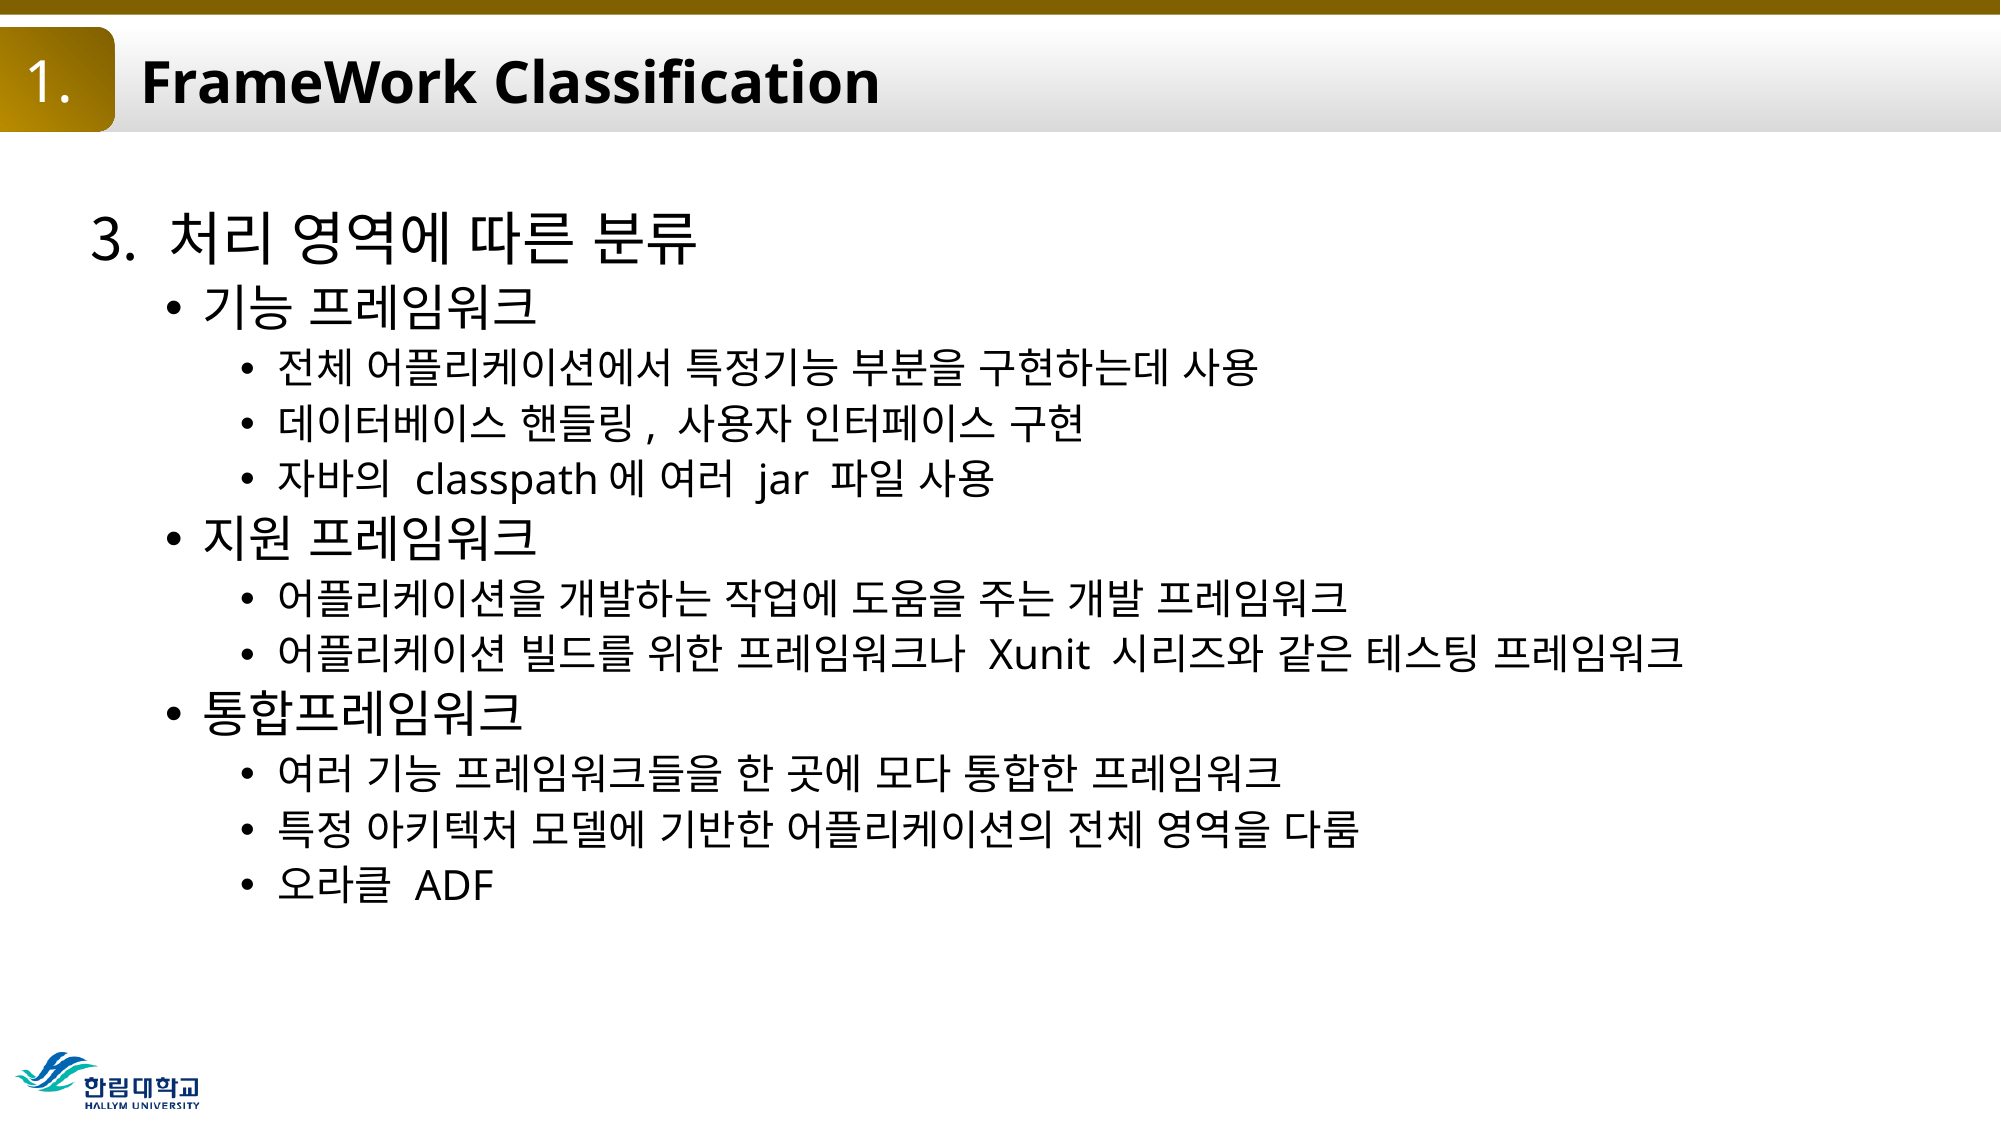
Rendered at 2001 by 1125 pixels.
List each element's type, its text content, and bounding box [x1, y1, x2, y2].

text_box [14, 132, 1981, 1017]
text_box 1. [0, 25, 116, 133]
text_box [0, 0, 2000, 16]
text_box FrameWork Classification [104, 28, 2000, 132]
picture [15, 1051, 200, 1109]
list 처리 영역에 따른 분류 기능 프레임워크 전체 어플리케이션에서 특정기능 부분을 구현하는데 사용 데이터베이스 핸들링, 사용자 인터페이스 구현 자바의 classpath에 여러 jar 파일 사용 지원 프레임워크 어플리케이션을 개발하는 작업에 도움을 주는 개발 프레임워크 어플리케이션 빌드를 위한 프레임워크나 Xunit 시리즈와 같은 테스팅 프레임워크 통합프레임워크 여러 기능 프레임워크들을 한 곳에 모다 통합한 프레임워크 특정 아키텍처 모델에 기반한 어플리케이션의 전체 영역을 다룸 오라클 ADF [75, 202, 1945, 1059]
